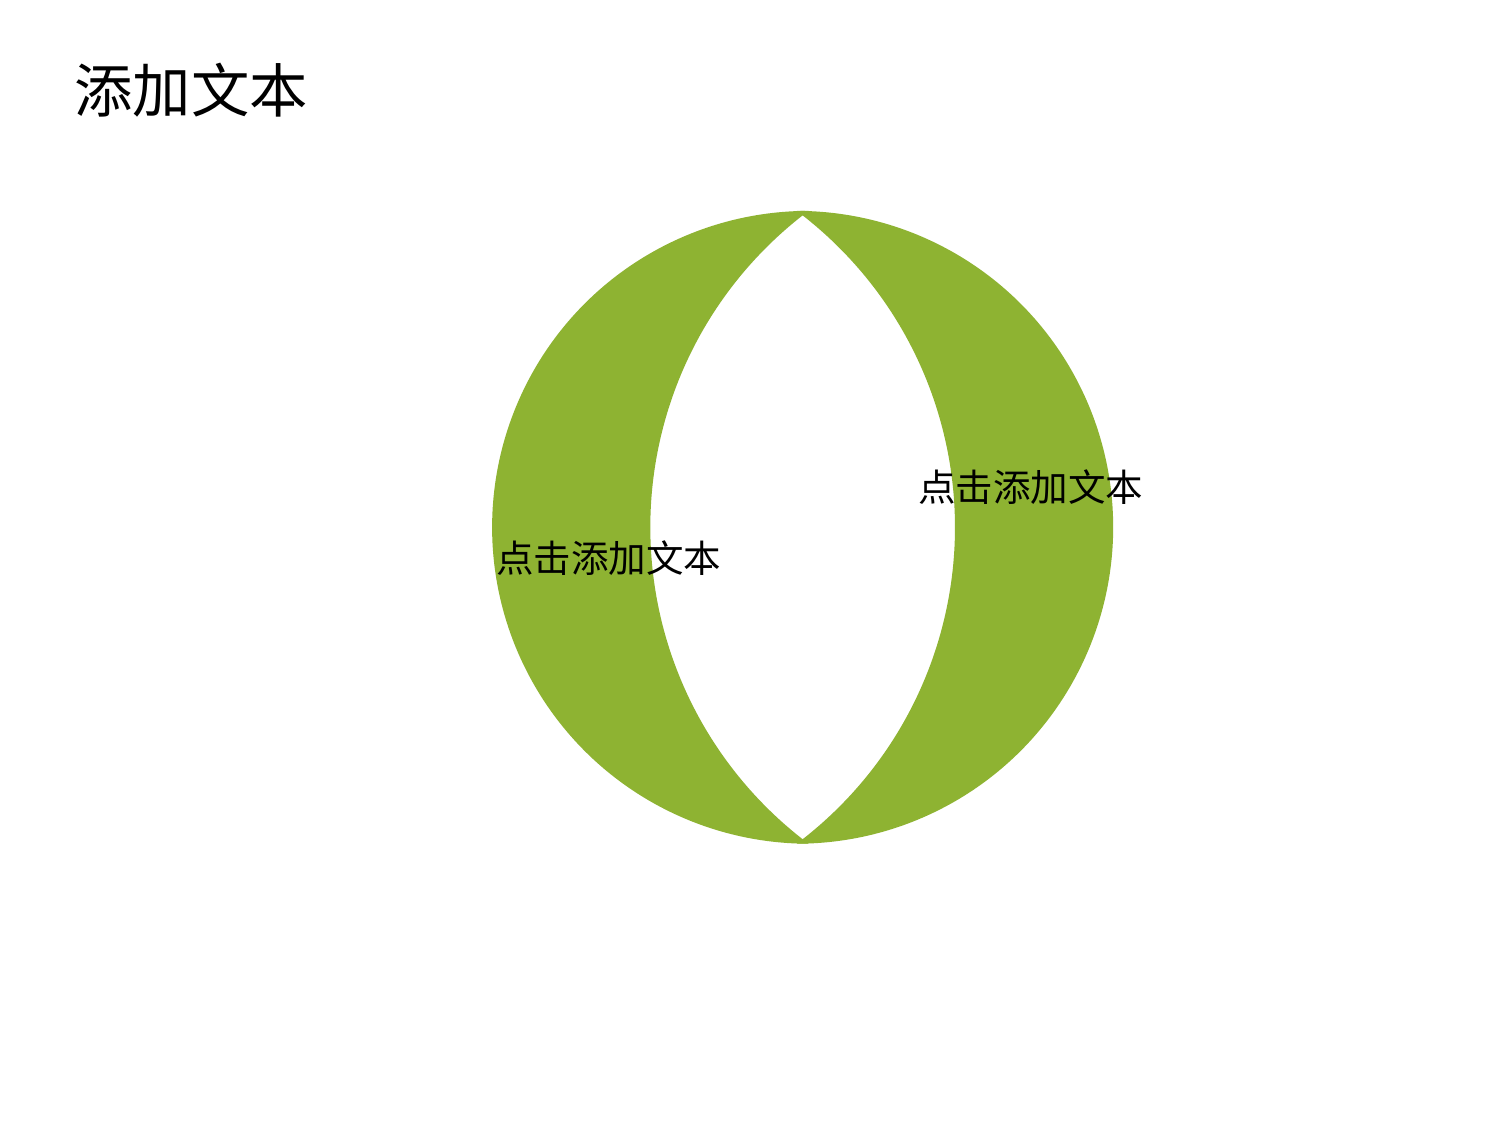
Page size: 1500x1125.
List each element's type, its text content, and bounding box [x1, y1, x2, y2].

text_box [495, 588, 802, 846]
text_box [794, 517, 1116, 846]
text_box [794, 208, 1108, 456]
text_box [490, 209, 802, 527]
text_box 添加文本 [60, 46, 323, 132]
text_box 点击添加文本 [903, 456, 1159, 517]
text_box 点击添加文本 [481, 527, 737, 588]
